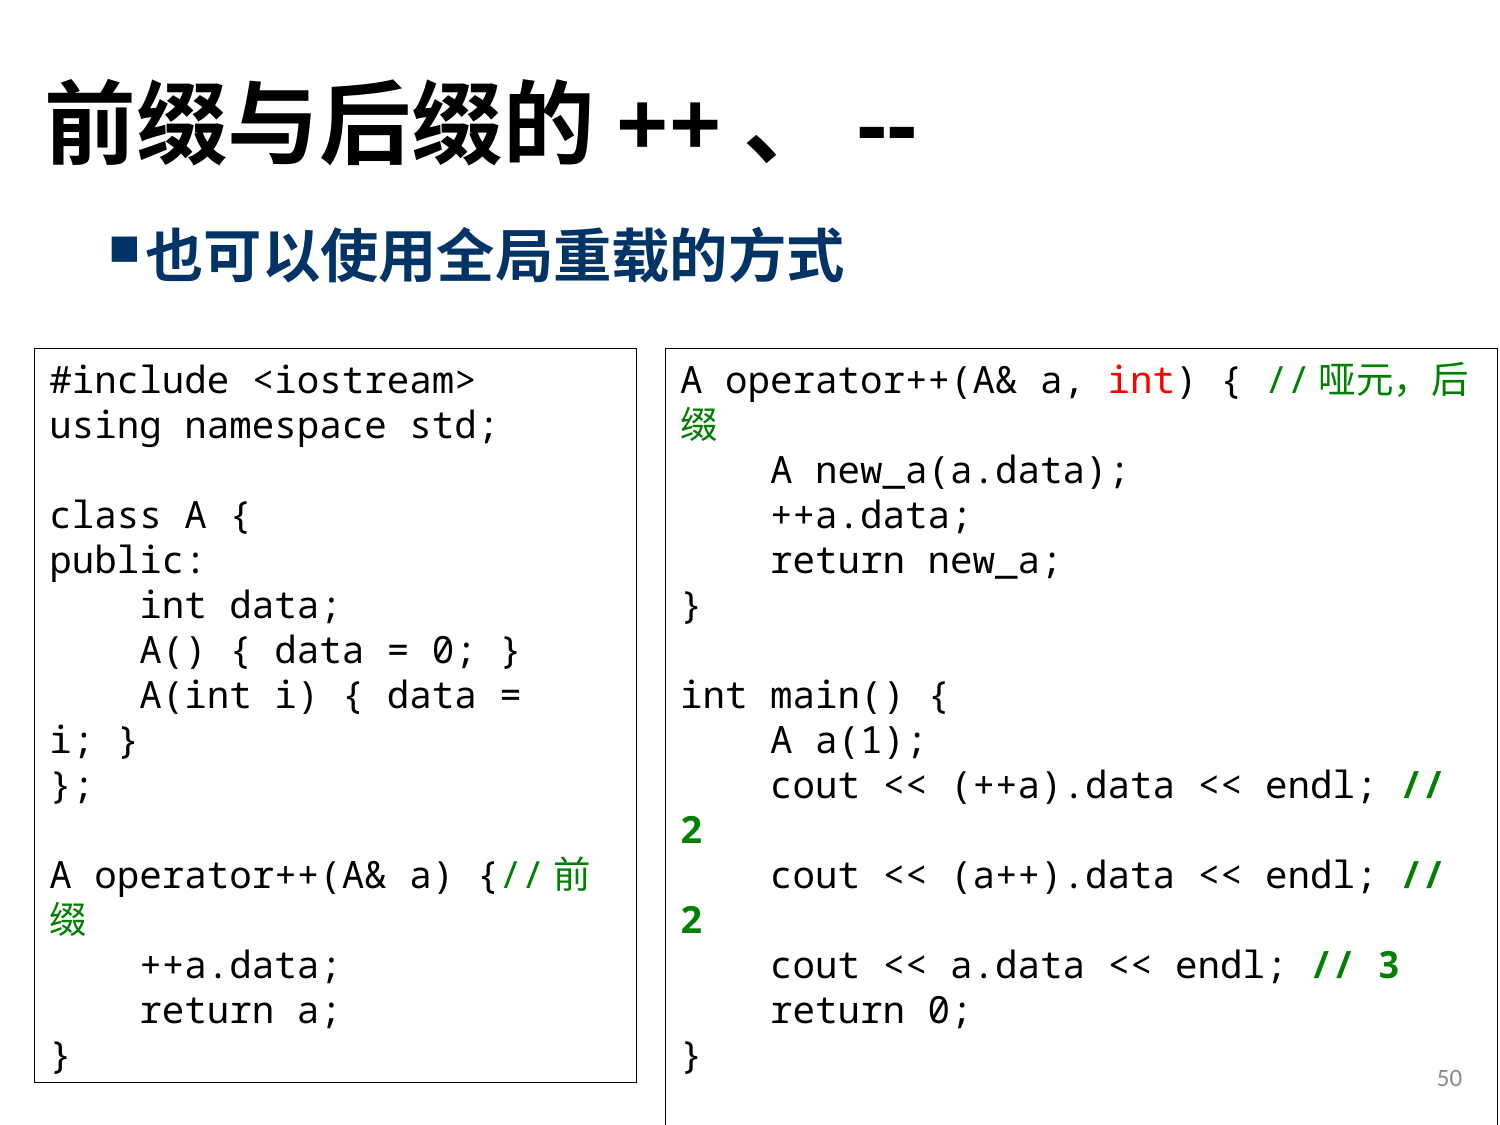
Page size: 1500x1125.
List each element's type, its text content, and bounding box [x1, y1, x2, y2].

title 前缀与后缀的++、-- [29, 19, 1324, 237]
list 也可以使用全局重载的方式 [93, 219, 1414, 999]
text_box #include <iostream> using namespace std; class A { public: int data; A() { data = 0; } A(int i) { data = i; } }; A operator++(A& a) {//前缀 ++a.data; return a; } [34, 348, 637, 1083]
text_box A operator++(A& a, int) { //哑元，后缀 A new_a(a.data); ++a.data; return new_a; } int main() { A a(1); cout << (++a).data << endl; // 2 cout << (a++).data << endl; // 2 cout << a.data << endl; // 3 return 0; } [665, 348, 1498, 1125]
